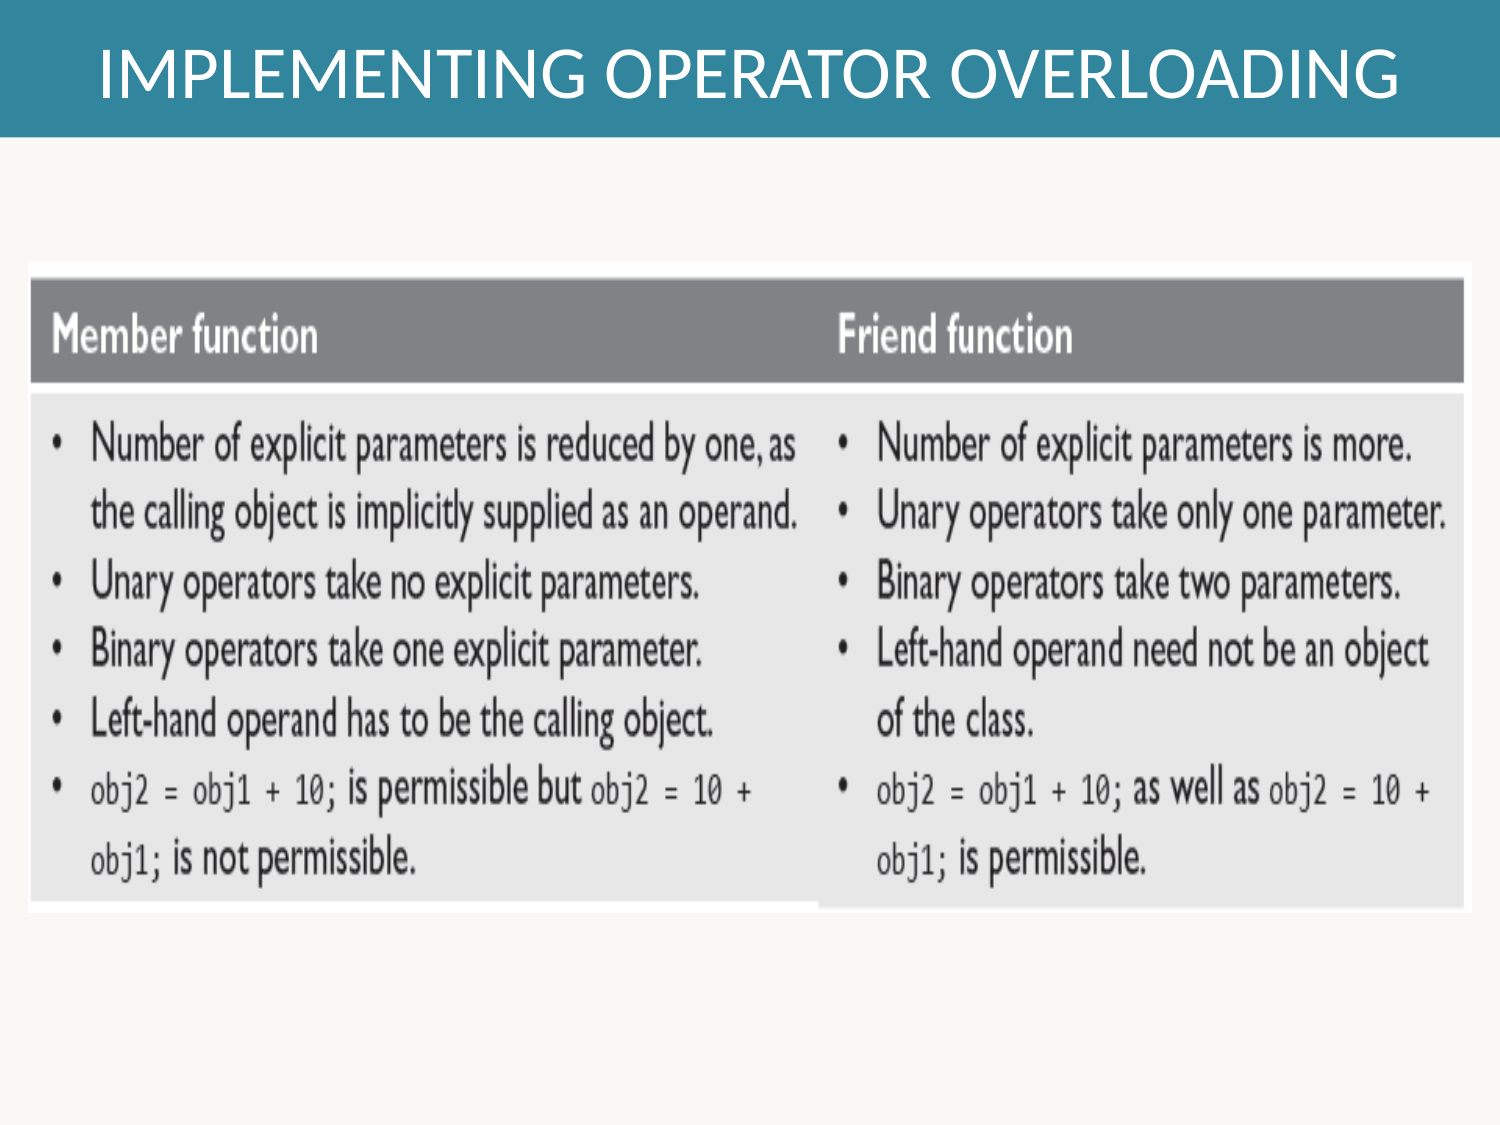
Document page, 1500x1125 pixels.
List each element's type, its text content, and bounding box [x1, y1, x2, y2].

picture [27, 262, 1473, 913]
title IMPLEMENTING OPERATOR OVERLOADING [0, 0, 1500, 138]
